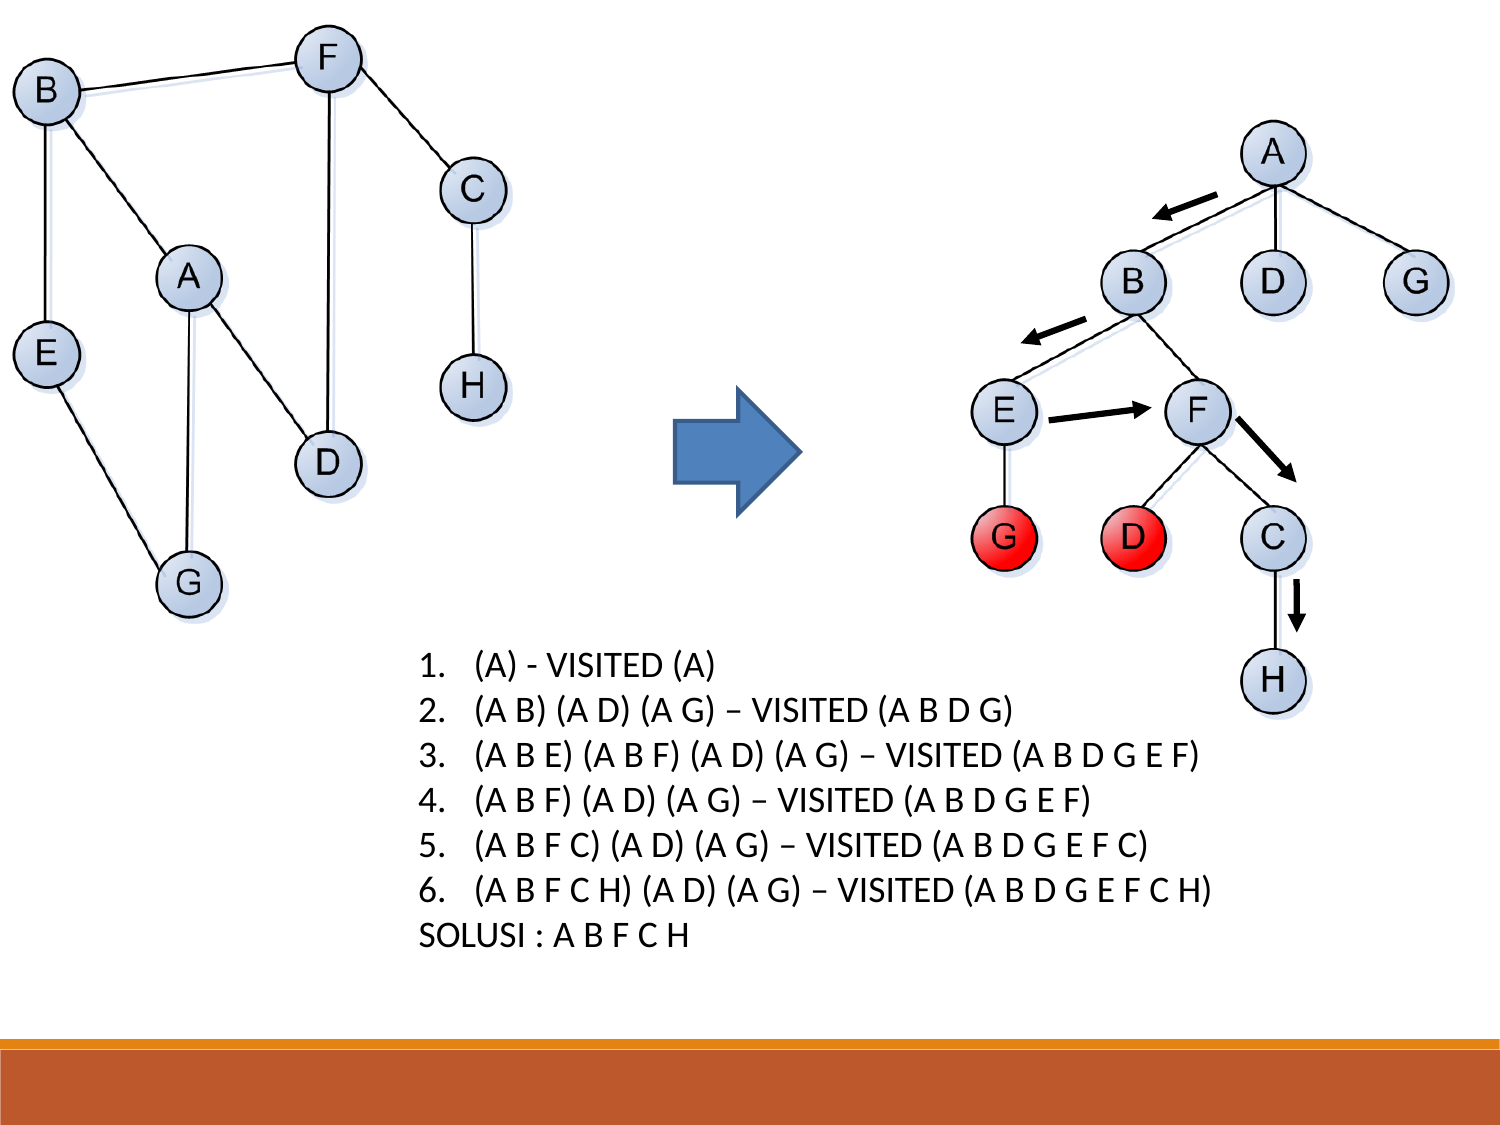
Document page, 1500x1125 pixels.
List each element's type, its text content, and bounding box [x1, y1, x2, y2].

picture [969, 119, 1456, 721]
text_box [675, 390, 801, 514]
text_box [1019, 319, 1084, 344]
picture [11, 24, 514, 624]
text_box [1051, 406, 1153, 421]
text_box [1238, 419, 1298, 483]
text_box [1151, 194, 1215, 220]
text_box (A) - VISITED (A) (A B) (A D) (A G) – VISITED (A B D G) (A B E) (A B F) (A D) (A G) – VISITED (A B D G E F) (A B F) (A D) (A G) – VISITED (A B D G E F) (A B F C) (A D) (A G) – VISITED (A B D G E F C) (A B F C H) (A D) (A G) – VISITED (A B D G E F C H) SOLUSI : A B F C H [403, 632, 1229, 963]
